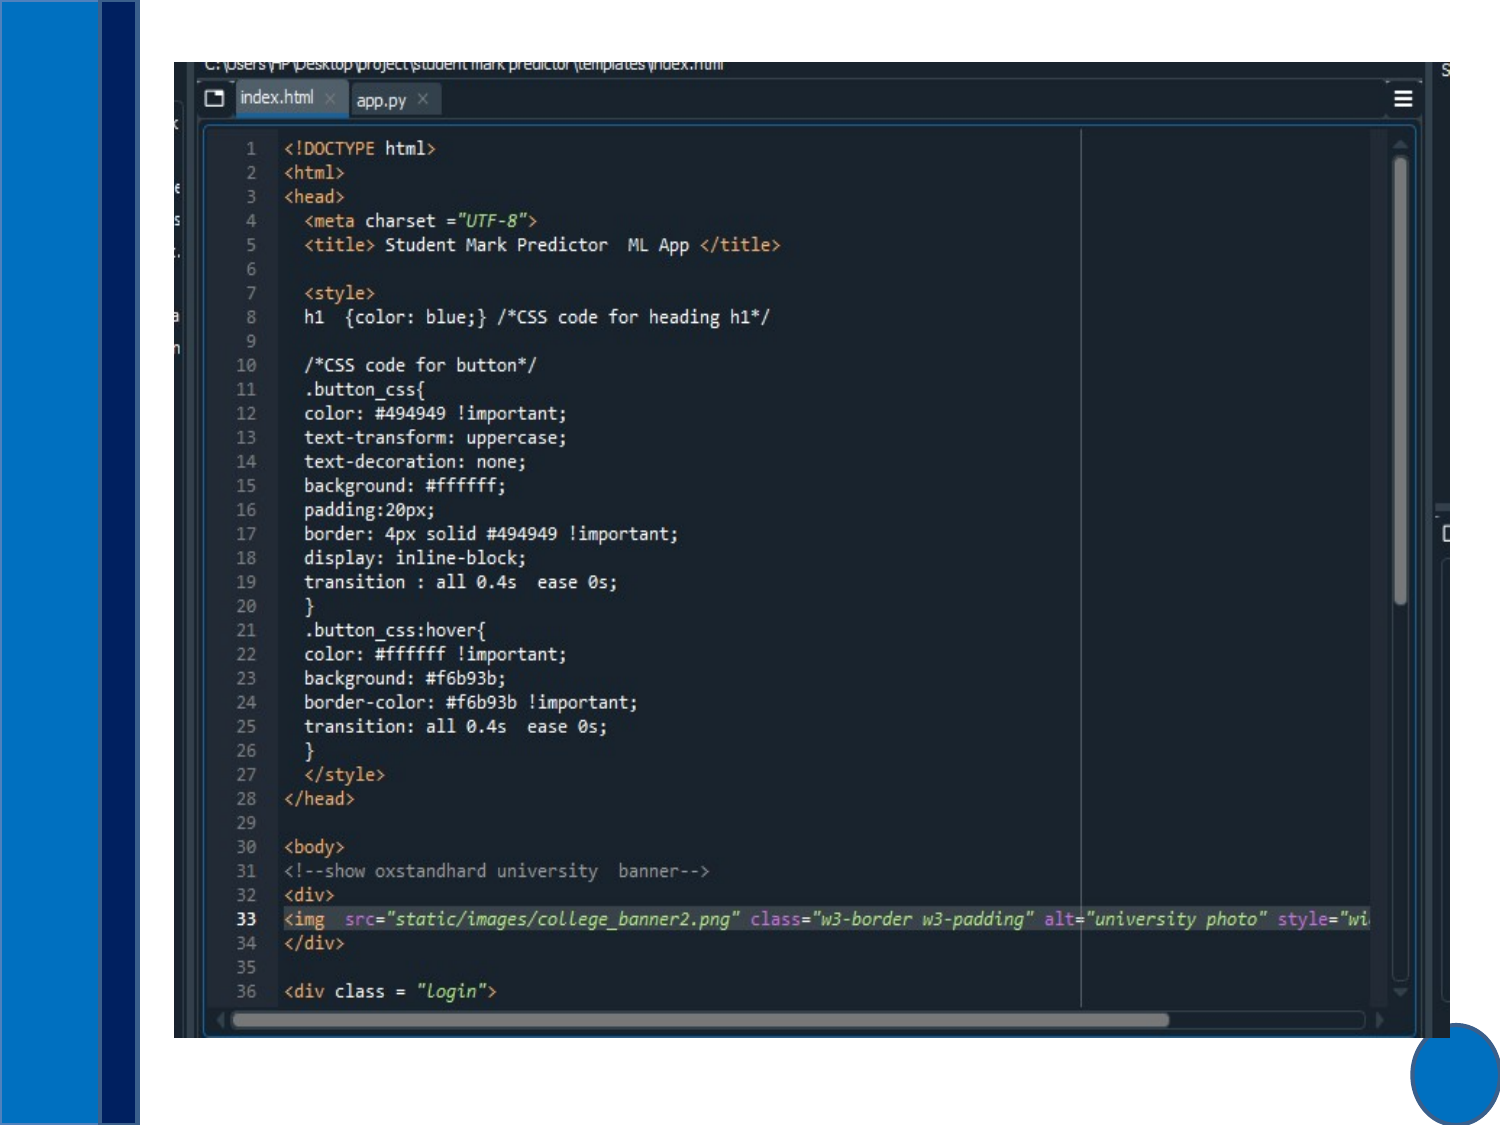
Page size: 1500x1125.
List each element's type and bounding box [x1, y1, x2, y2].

text_box [0, 0, 98, 1125]
text_box [98, 0, 140, 1125]
picture [174, 62, 1451, 1038]
text_box [1410, 1022, 1500, 1125]
